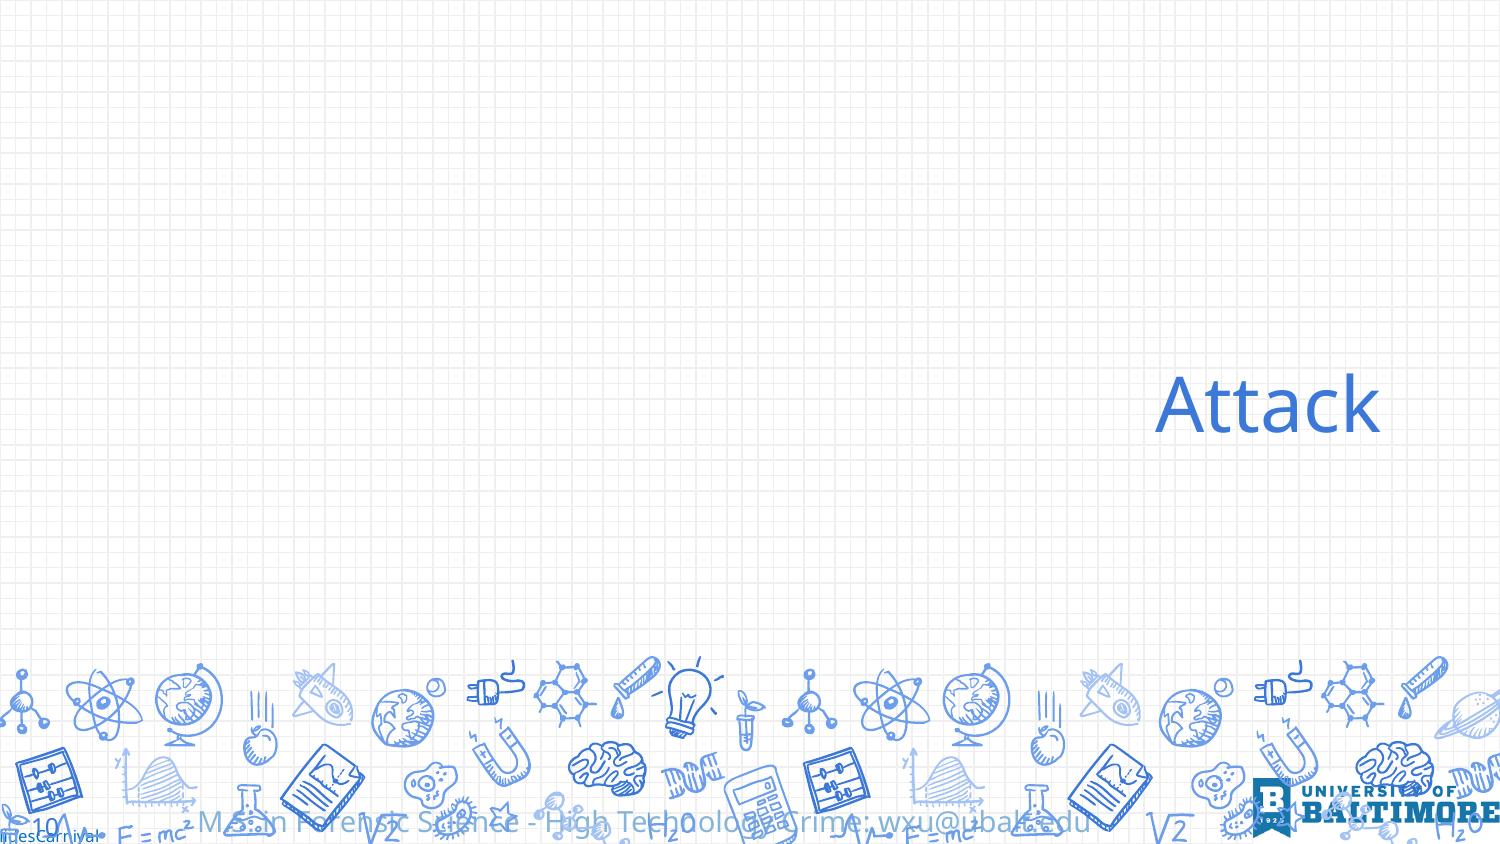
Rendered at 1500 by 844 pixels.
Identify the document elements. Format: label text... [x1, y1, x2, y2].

picture [1282, 807, 1299, 827]
picture [1253, 804, 1257, 821]
picture [1388, 823, 1396, 835]
title Attack [526, 272, 1397, 463]
picture [1481, 771, 1489, 788]
picture [1253, 771, 1500, 844]
picture [1479, 779, 1483, 790]
picture [1394, 771, 1431, 791]
picture [1342, 796, 1349, 806]
picture [1363, 771, 1393, 785]
picture [1283, 771, 1308, 783]
picture [1354, 819, 1361, 827]
picture [1423, 777, 1429, 784]
slide_number 10 [0, 796, 91, 844]
picture [1382, 771, 1399, 783]
picture [1471, 771, 1479, 786]
